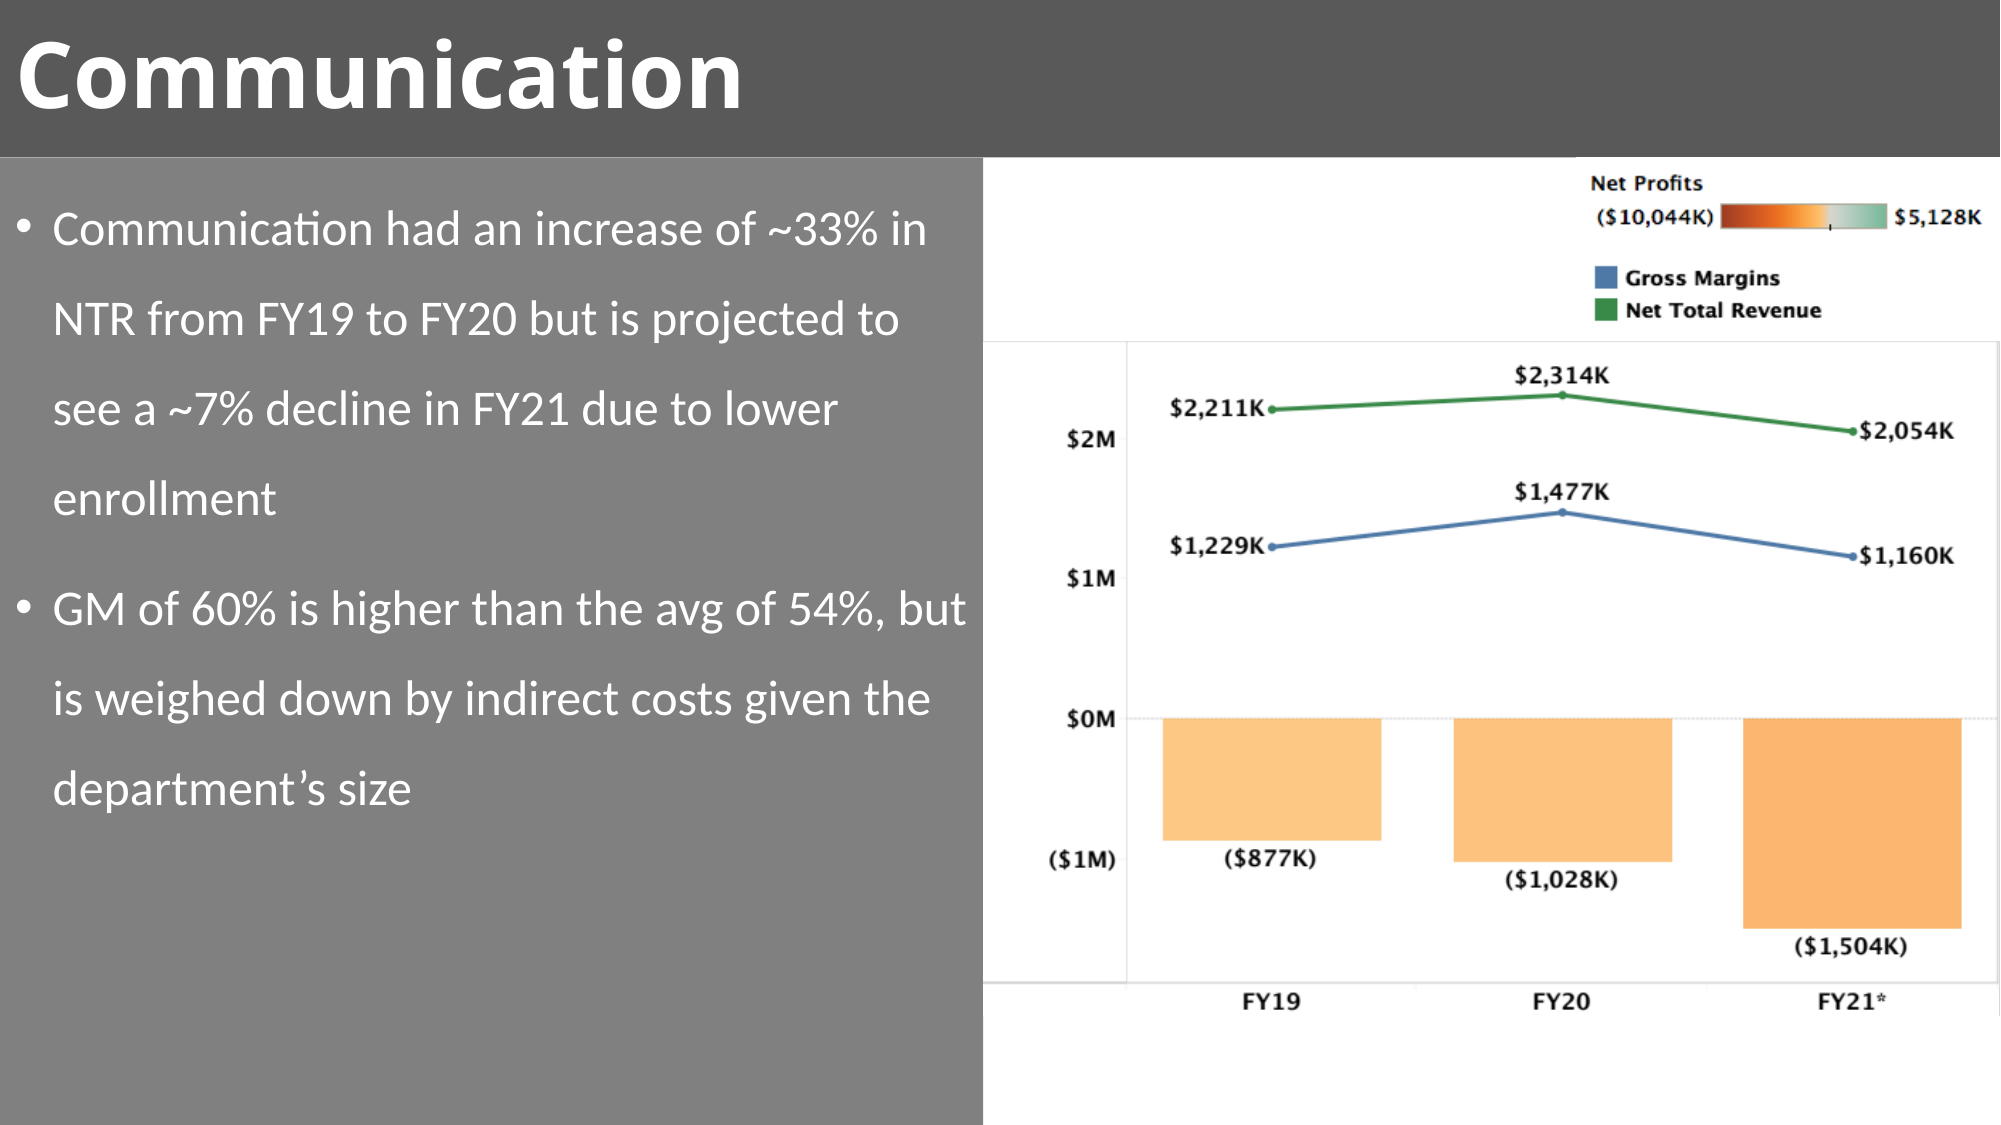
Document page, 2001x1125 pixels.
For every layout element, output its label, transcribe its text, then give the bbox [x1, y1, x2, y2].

title Communication [0, 0, 2000, 158]
list Communication had an increase of ~33% in NTR from FY19 to FY20 but is projected to see a ~7% decline in FY21 due to lower enrollment GM of 60% is higher than the avg of 54%, but is weighed down by indirect costs given the department’s size [0, 157, 984, 1125]
picture [983, 157, 2000, 1016]
